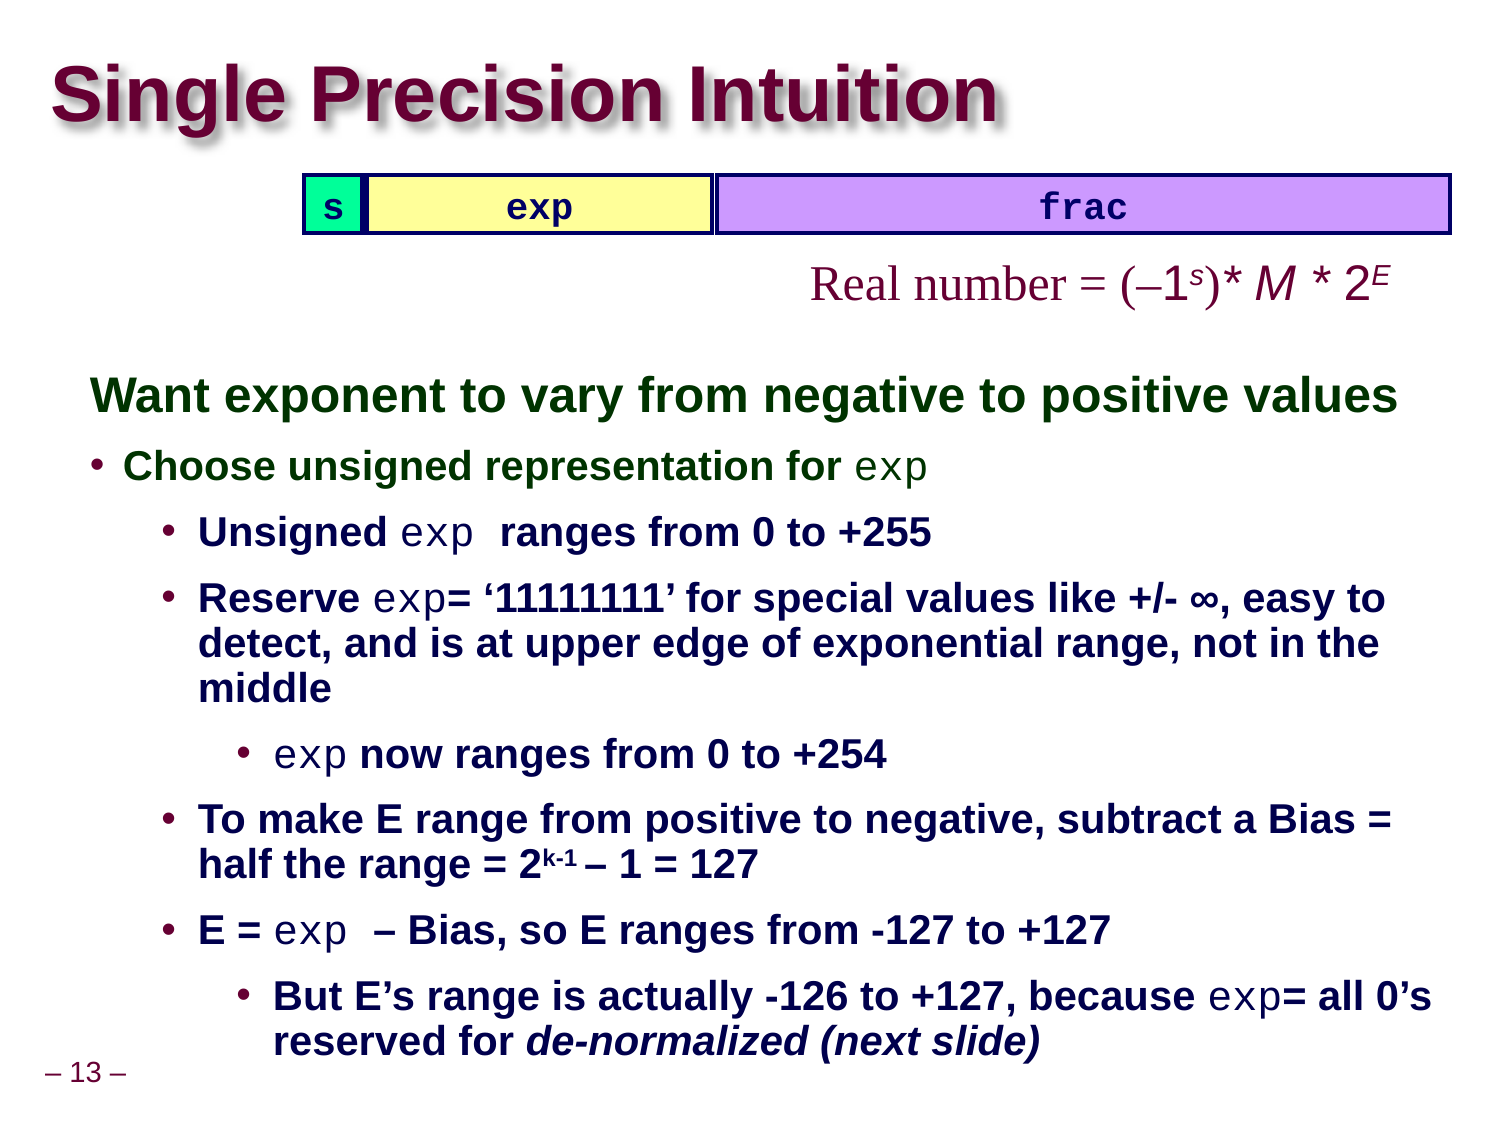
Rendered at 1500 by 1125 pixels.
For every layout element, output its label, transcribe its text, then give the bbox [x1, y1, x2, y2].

text_box Real number = (–1s)* M * 2E [794, 249, 1406, 319]
title Single Precision Intuition [50, 50, 1303, 144]
text_box Want exponent to vary from negative to positive values Choose unsigned representation for exp Unsigned exp ranges from 0 to +255 Reserve exp= ‘11111111’ for special values like +/- ∞, easy to detect, and is at upper edge of exponential range, not in the middle exp now ranges from 0 to +254 To make E range from positive to negative, subtract a Bias = half the range = 2k-1 – 1 = 127 E = exp – Bias, so E ranges from -127 to +127 But E’s range is actually -126 to +127, because exp= all 0’s reserved for de-normalized (next slide) [75, 362, 1463, 1045]
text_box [303, 174, 1451, 234]
